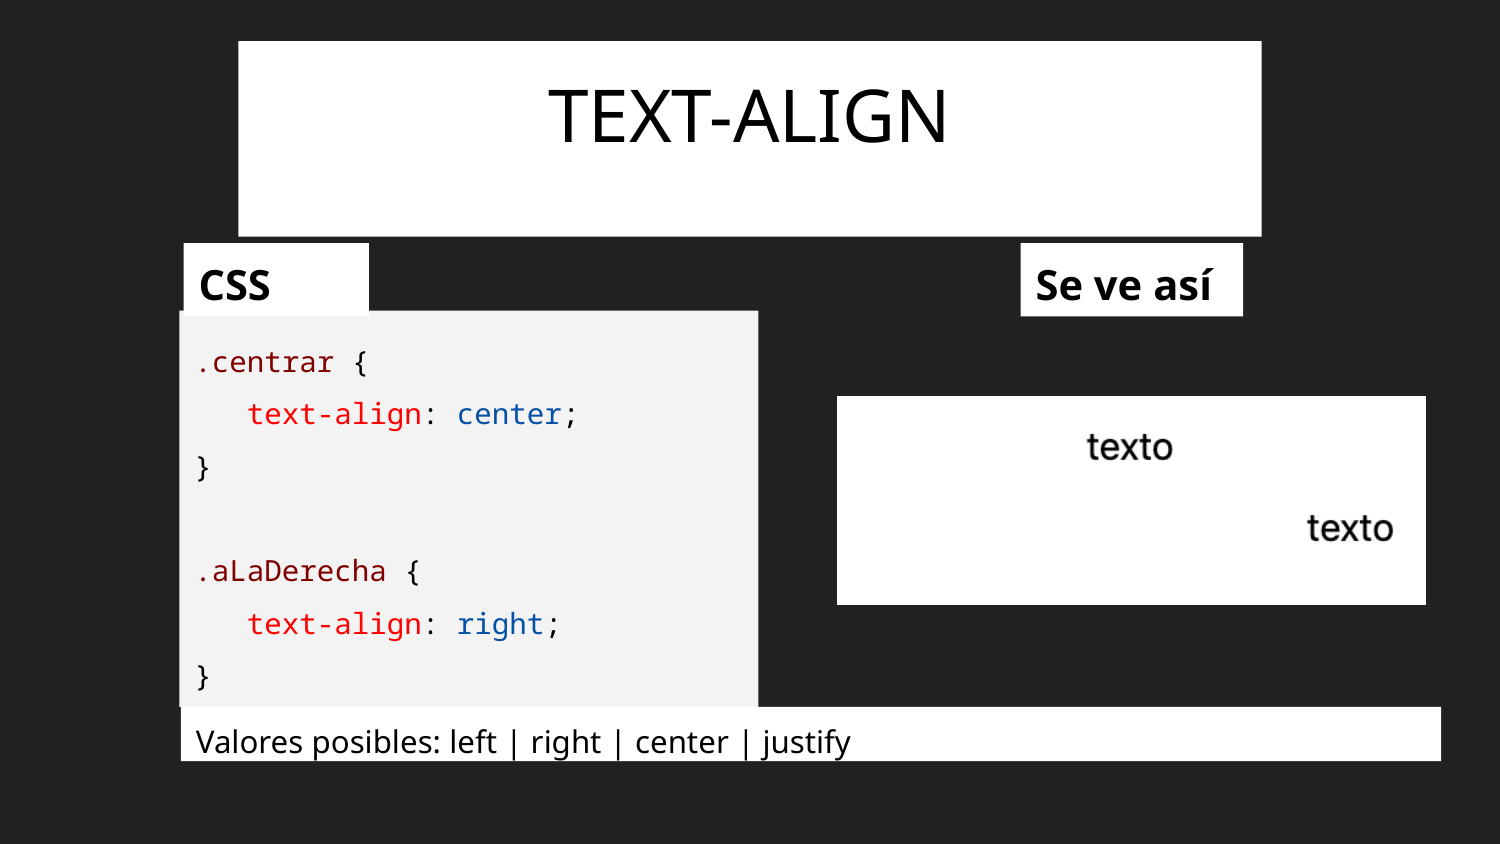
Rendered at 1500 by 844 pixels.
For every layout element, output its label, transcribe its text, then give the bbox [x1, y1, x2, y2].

text_box .centrar { text-align: center; } .aLaDerecha { text-align: right; } [179, 310, 759, 707]
text_box TEXT-ALIGN [238, 41, 1262, 237]
text_box Se ve así [1020, 243, 1244, 317]
picture [837, 396, 1426, 605]
text_box Valores posibles: left | right | center | justify [180, 706, 1442, 762]
text_box CSS [183, 243, 369, 317]
